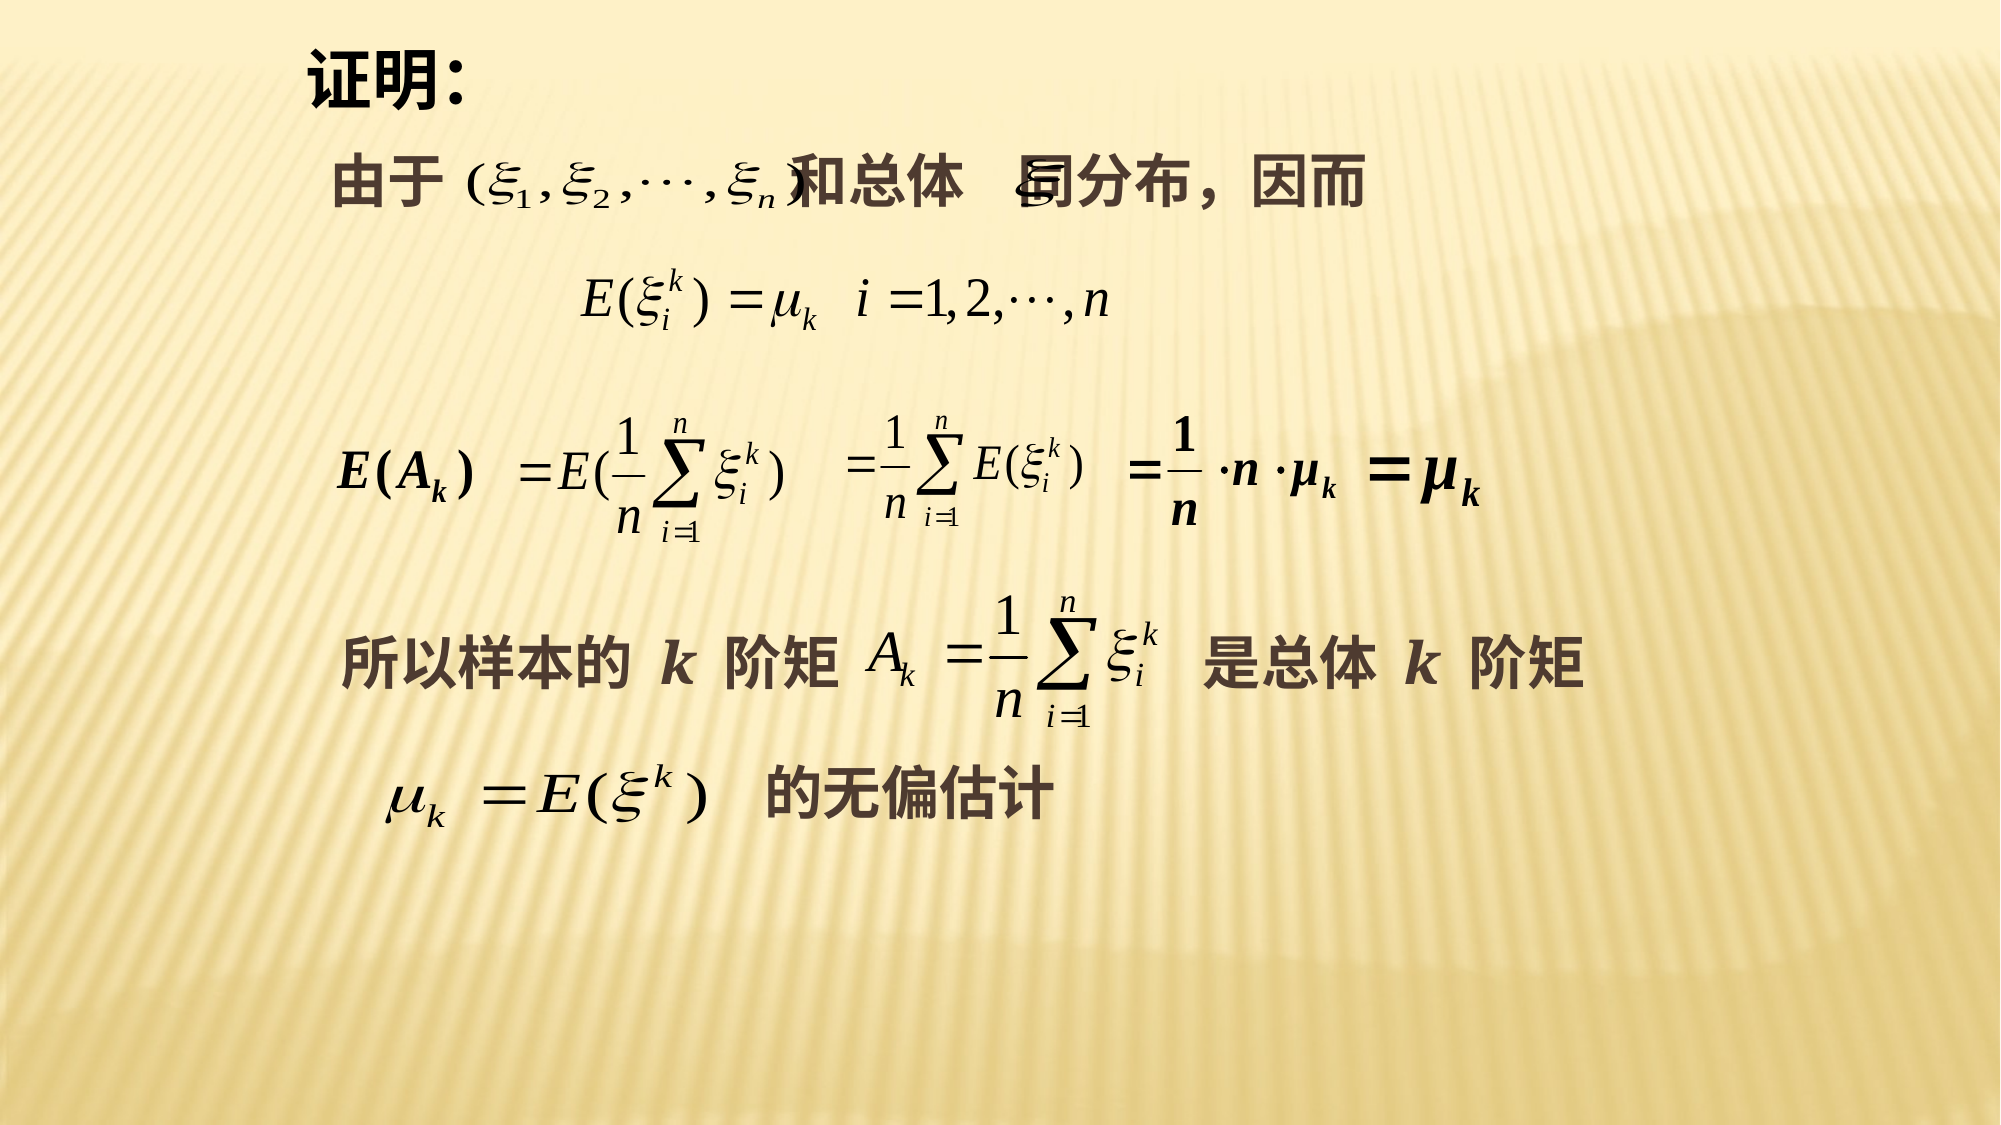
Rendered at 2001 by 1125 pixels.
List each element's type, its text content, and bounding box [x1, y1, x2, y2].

text_box 由于 和总体 同分布，因而 [314, 137, 1556, 222]
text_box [571, 255, 1122, 345]
picture [0, 0, 2001, 1125]
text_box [1359, 420, 1495, 524]
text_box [1117, 396, 1350, 539]
text_box 证明： [291, 30, 575, 126]
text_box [506, 396, 797, 555]
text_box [999, 148, 1083, 221]
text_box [326, 573, 1588, 741]
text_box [835, 396, 1094, 538]
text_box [456, 148, 820, 221]
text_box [370, 727, 1154, 842]
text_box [326, 432, 482, 517]
